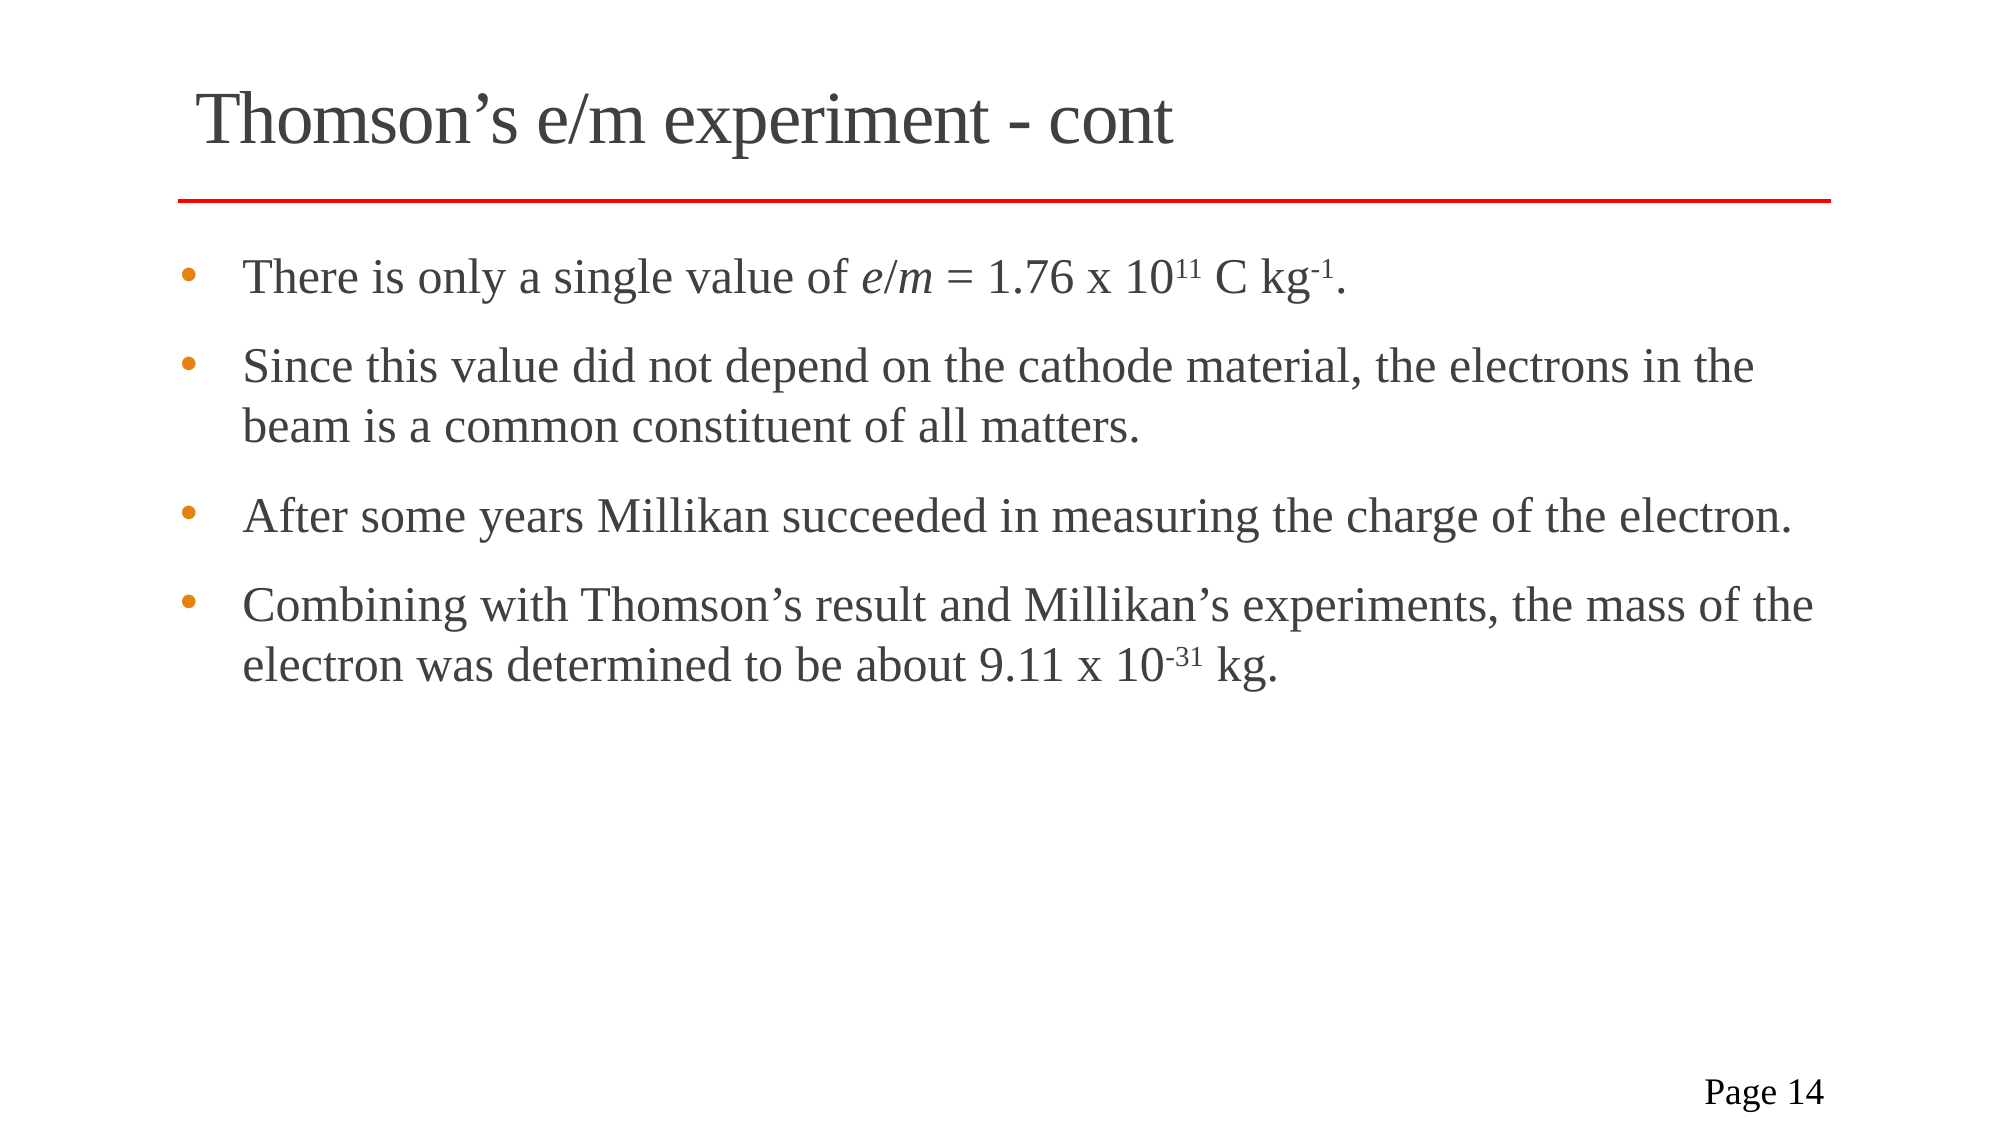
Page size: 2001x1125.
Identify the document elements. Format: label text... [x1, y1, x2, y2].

title Thomson’s e/m experiment - cont [180, 47, 1830, 195]
slide_number Page 14 [1624, 1059, 1840, 1120]
list There is only a single value of e/m = 1.76 x 1011 C kg-1. Since this value did not depend on the cathode material, the electrons in the beam is a common constituent of all matters. After some years Millikan succeeded in measuring the charge of the electron. Combining with Thomson’s result and Millikan’s experiments, the mass of the electron was determined to be about 9.11 x 10-31 kg. [180, 236, 1834, 1004]
